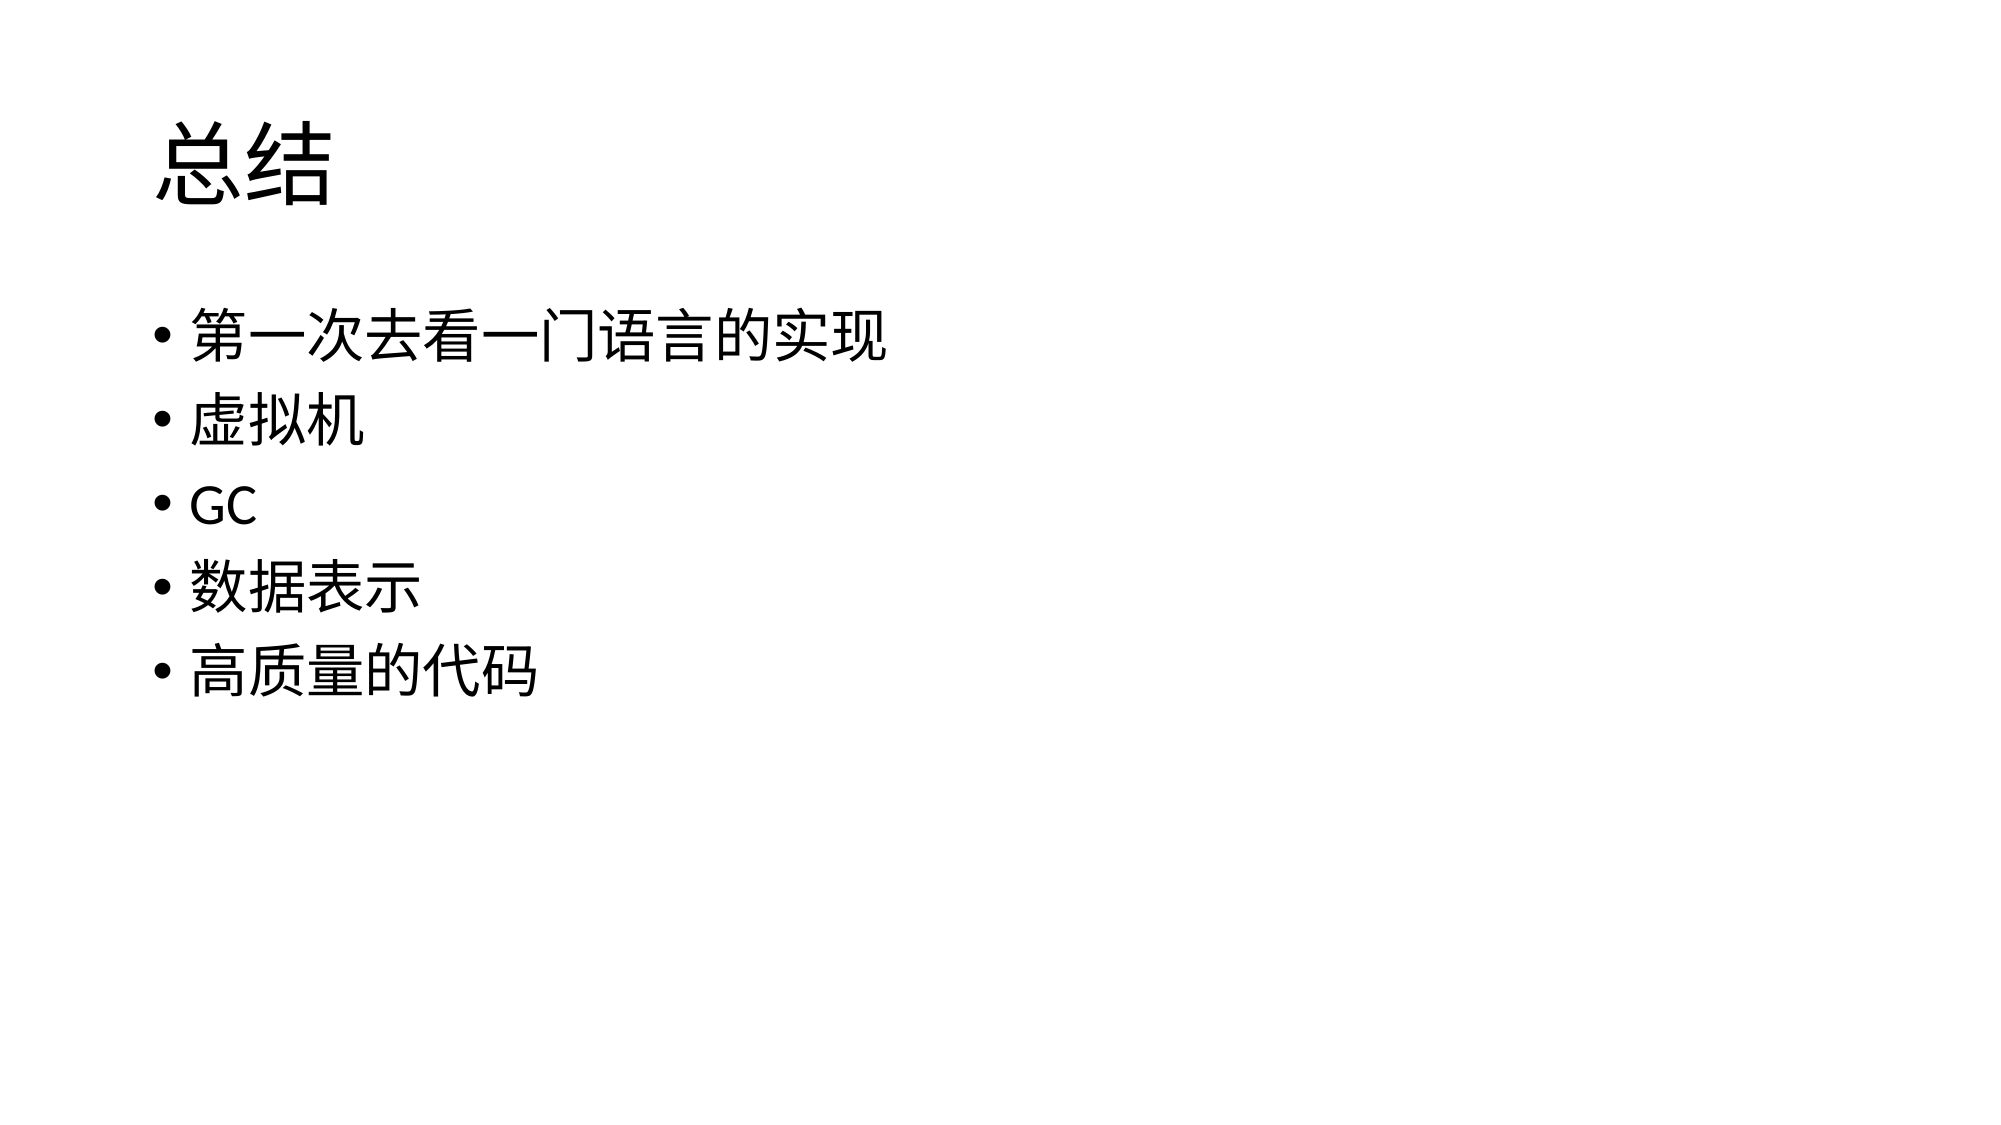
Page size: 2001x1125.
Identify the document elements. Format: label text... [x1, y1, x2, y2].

title 总结 [137, 59, 1863, 278]
list 第一次去看一门语言的实现 虚拟机 GC 数据表示 高质量的代码 [137, 299, 1863, 1014]
